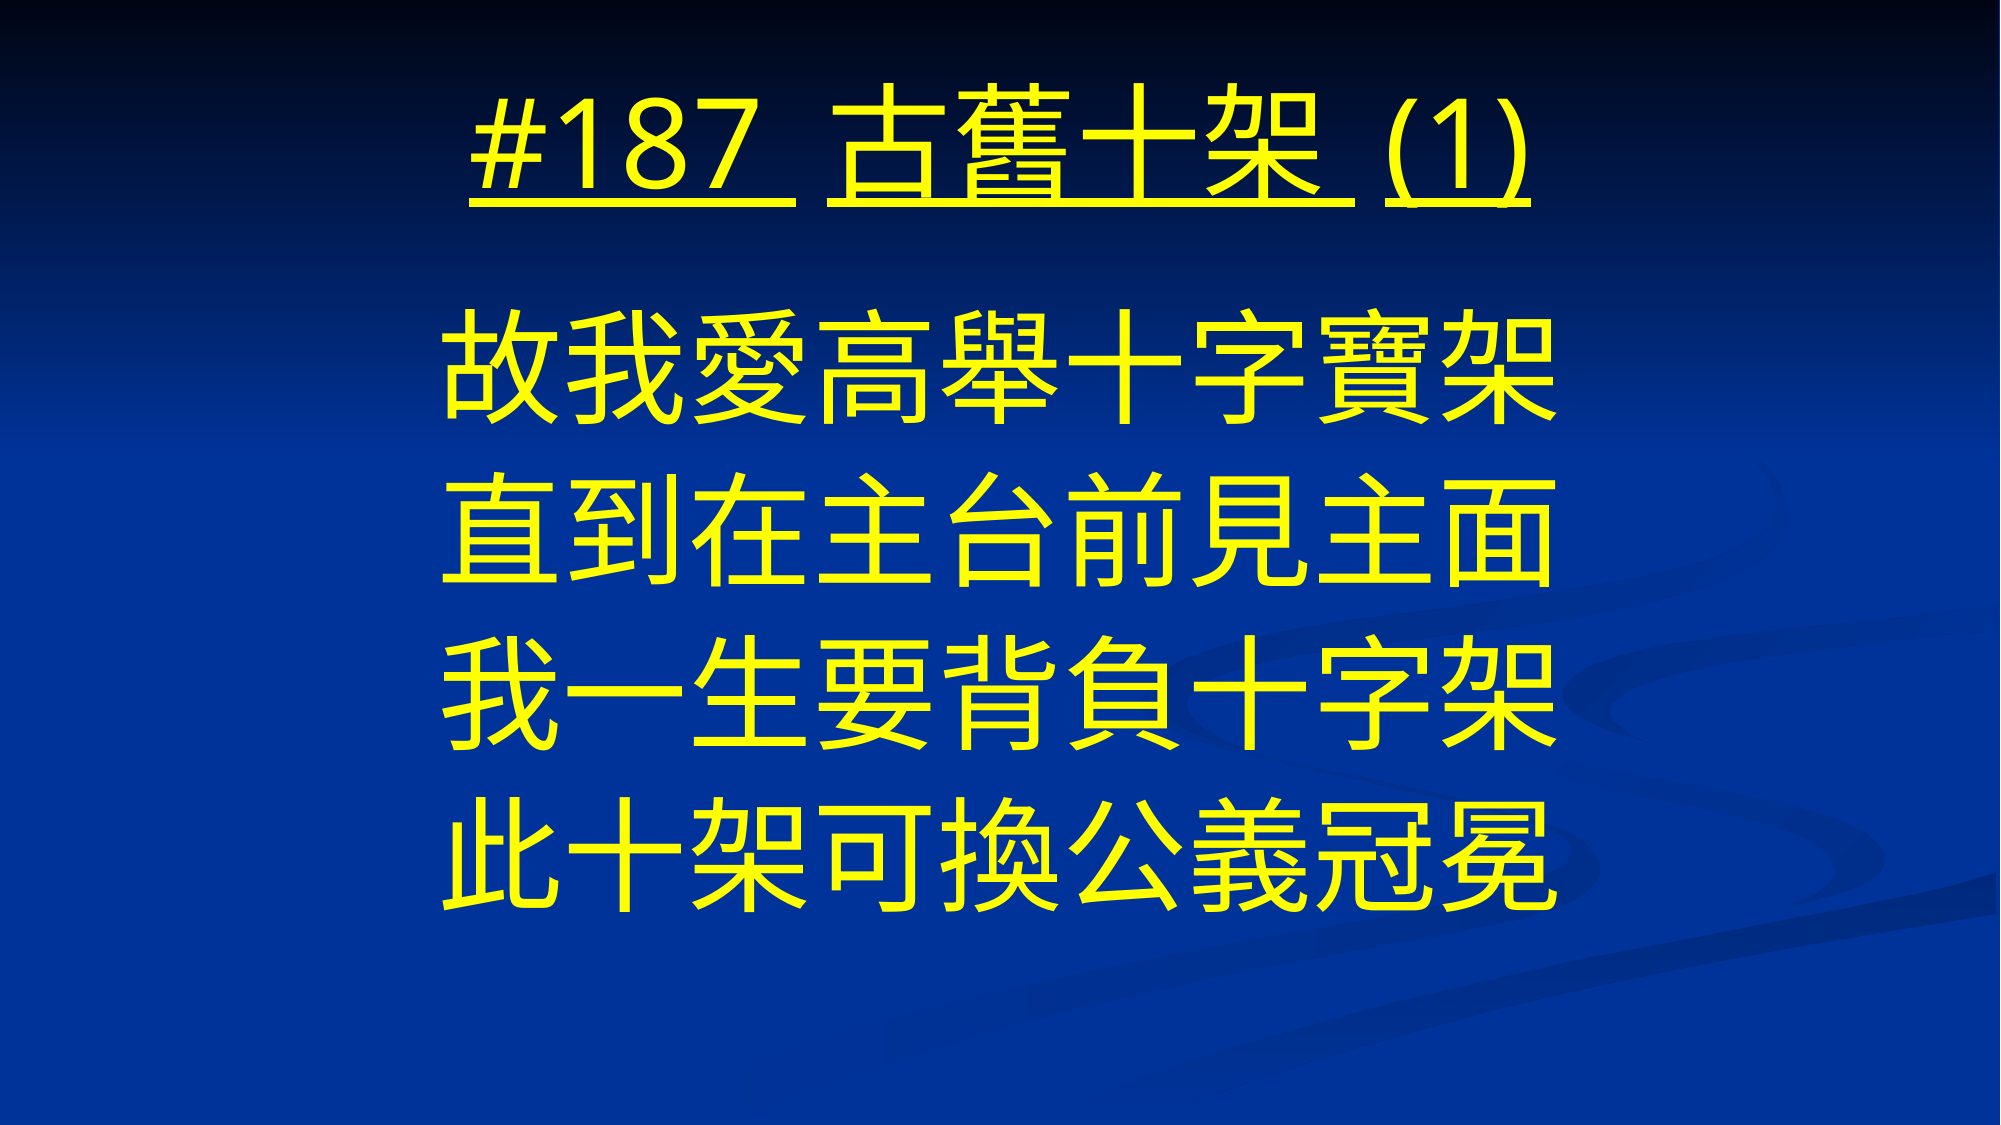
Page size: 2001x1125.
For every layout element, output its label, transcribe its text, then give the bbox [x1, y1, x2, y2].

list 故我愛高舉十字寶架 直到在主台前見主面 我一生要背負十字架 此十架可換公義冠冕 [54, 282, 1945, 1025]
title #187 古舊十架 (1) [99, 45, 1900, 233]
